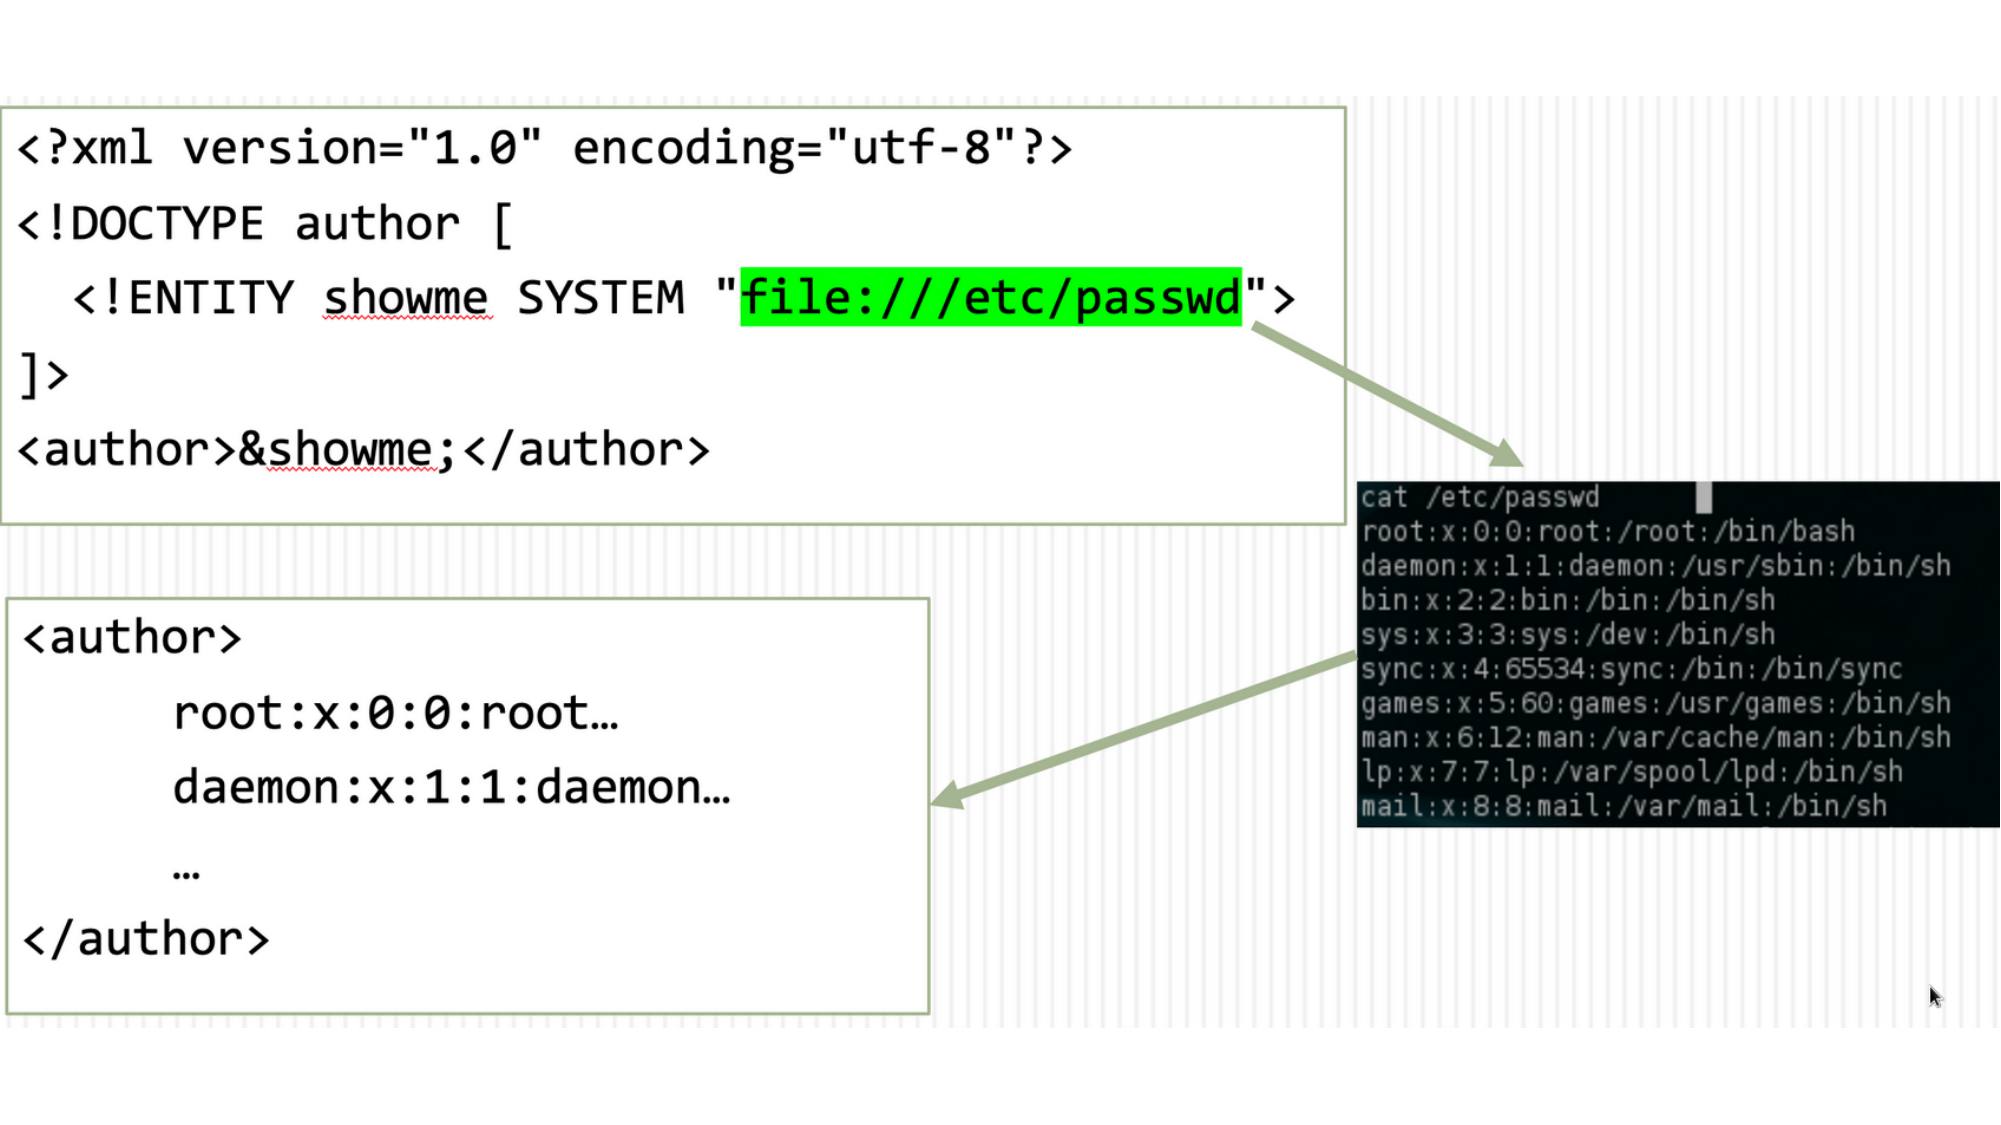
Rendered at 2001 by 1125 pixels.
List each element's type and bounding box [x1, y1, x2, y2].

picture [0, 96, 2000, 1028]
